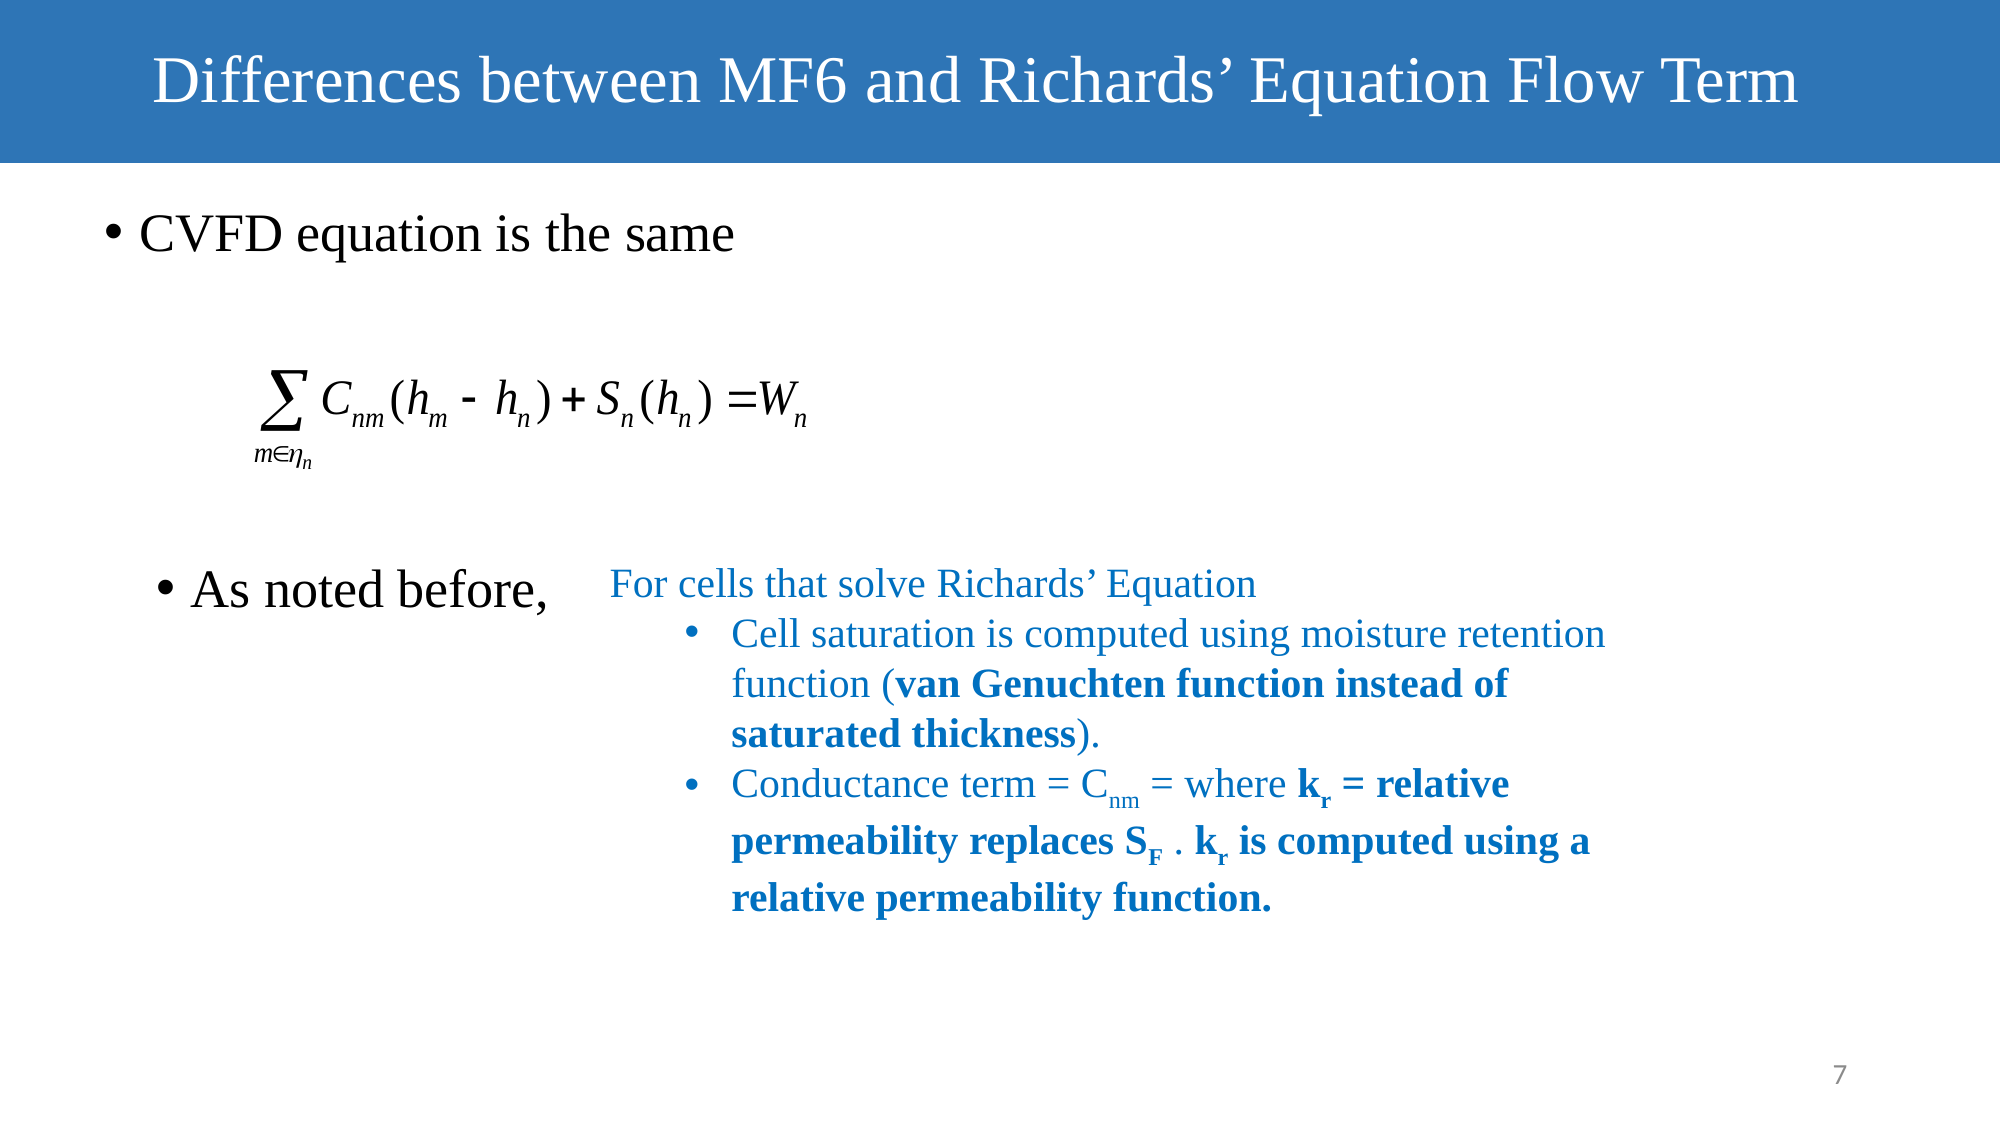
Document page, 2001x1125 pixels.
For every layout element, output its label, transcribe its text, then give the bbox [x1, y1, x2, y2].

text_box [246, 360, 818, 481]
slide_number 7 [1412, 1042, 1863, 1103]
title Differences between MF6 and Richards’ Equation Flow Term [137, 10, 1863, 152]
list As noted before, [141, 553, 609, 627]
text_box CVFD equation is the same [89, 197, 1042, 271]
